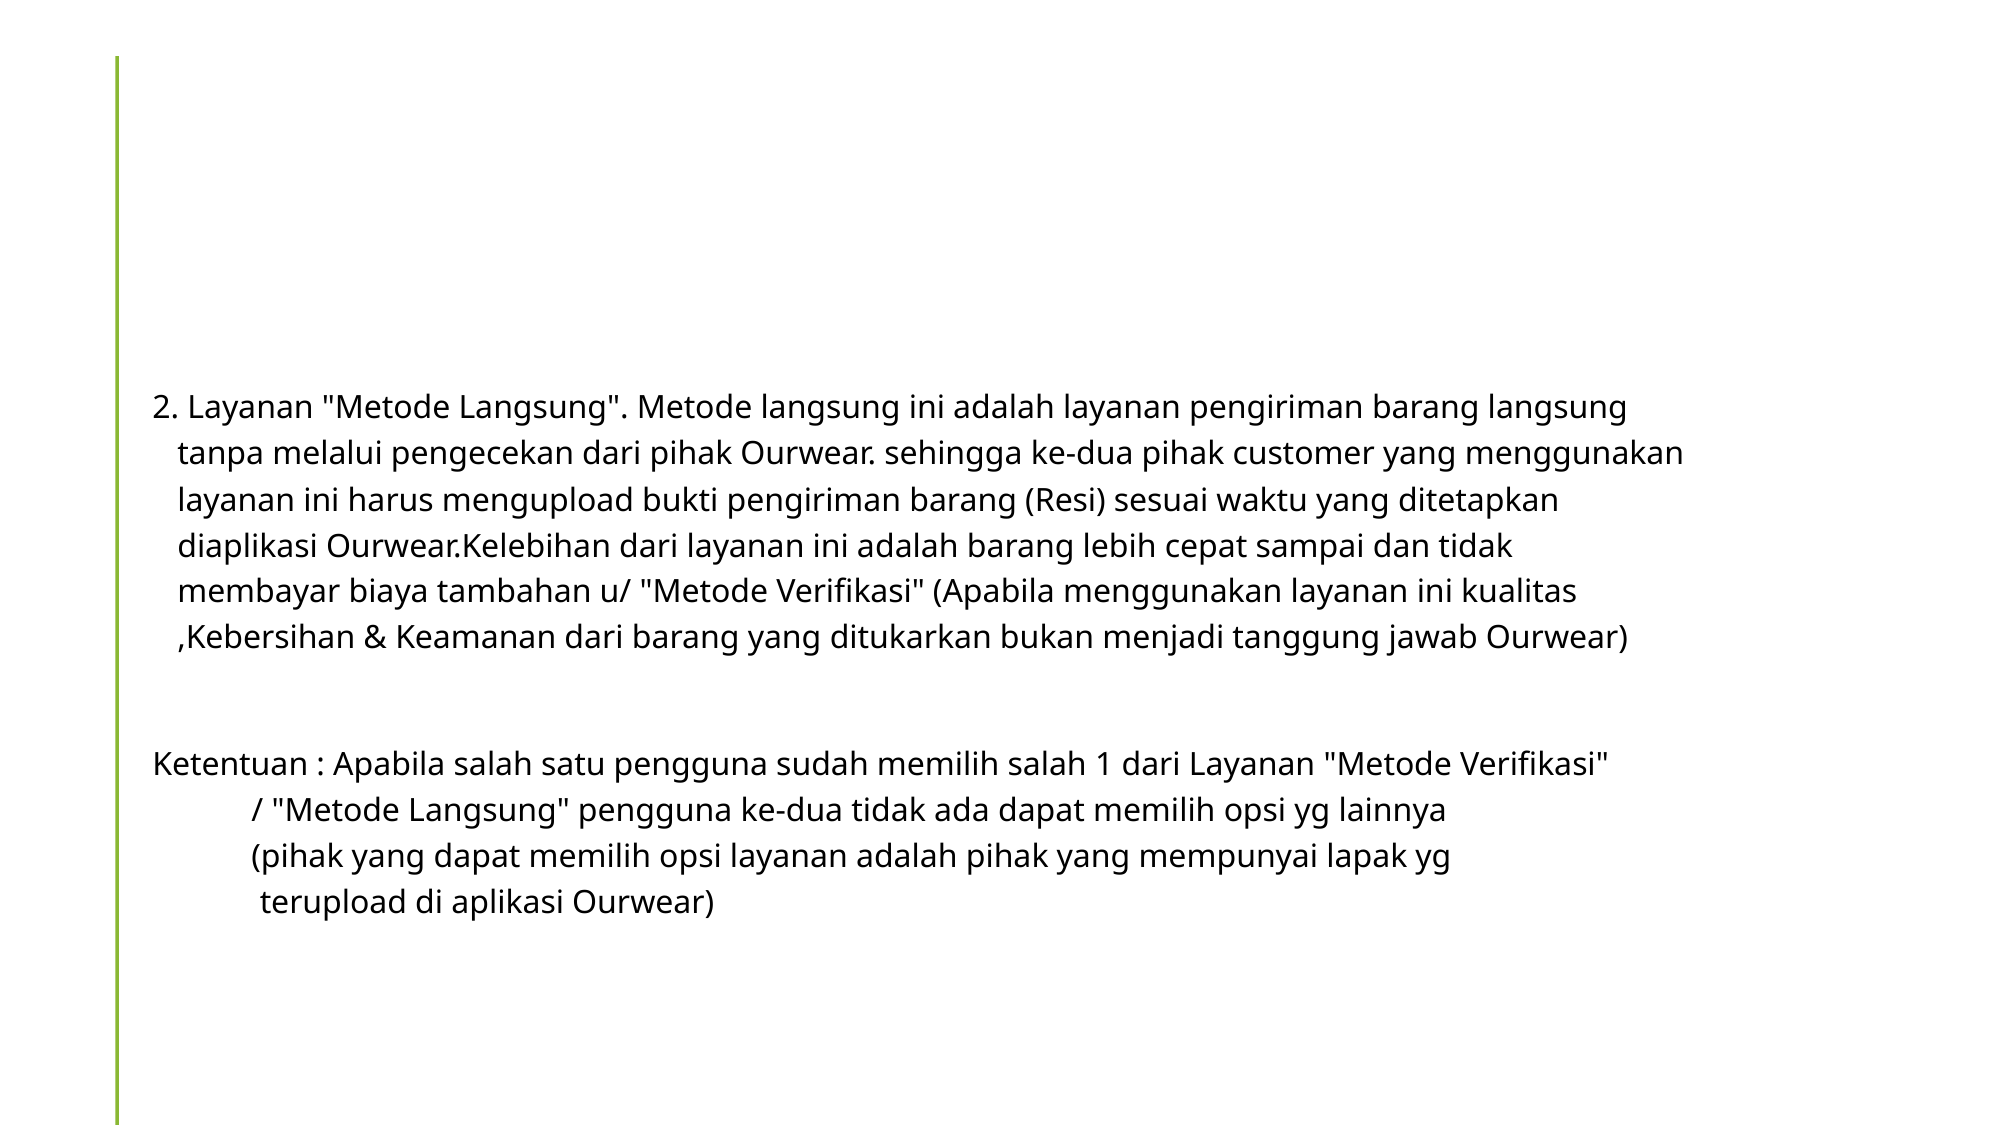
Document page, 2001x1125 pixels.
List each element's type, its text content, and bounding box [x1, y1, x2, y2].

list 2. Layanan "Metode Langsung". Metode langsung ini adalah layanan pengiriman barang langsung tanpa melalui pengecekan dari pihak Ourwear. sehingga ke-dua pihak customer yang menggunakan layanan ini harus mengupload bukti pengiriman barang (Resi) sesuai waktu yang ditetapkan diaplikasi Ourwear.Kelebihan dari layanan ini adalah barang lebih cepat sampai dan tidak membayar biaya tambahan u/ "Metode Verifikasi" (Apabila menggunakan layanan ini kualitas ,Kebersihan & Keamanan dari barang yang ditukarkan bukan menjadi tanggung jawab Ourwear) Ketentuan : Apabila salah satu pengguna sudah memilih salah 1 dari Layanan "Metode Verifikasi" / "Metode Langsung" pengguna ke-dua tidak ada dapat memilih opsi yg lainnya (pihak yang dapat memilih opsi layanan adalah pihak yang mempunyai lapak yg terupload di aplikasi Ourwear) [137, 299, 1863, 1014]
